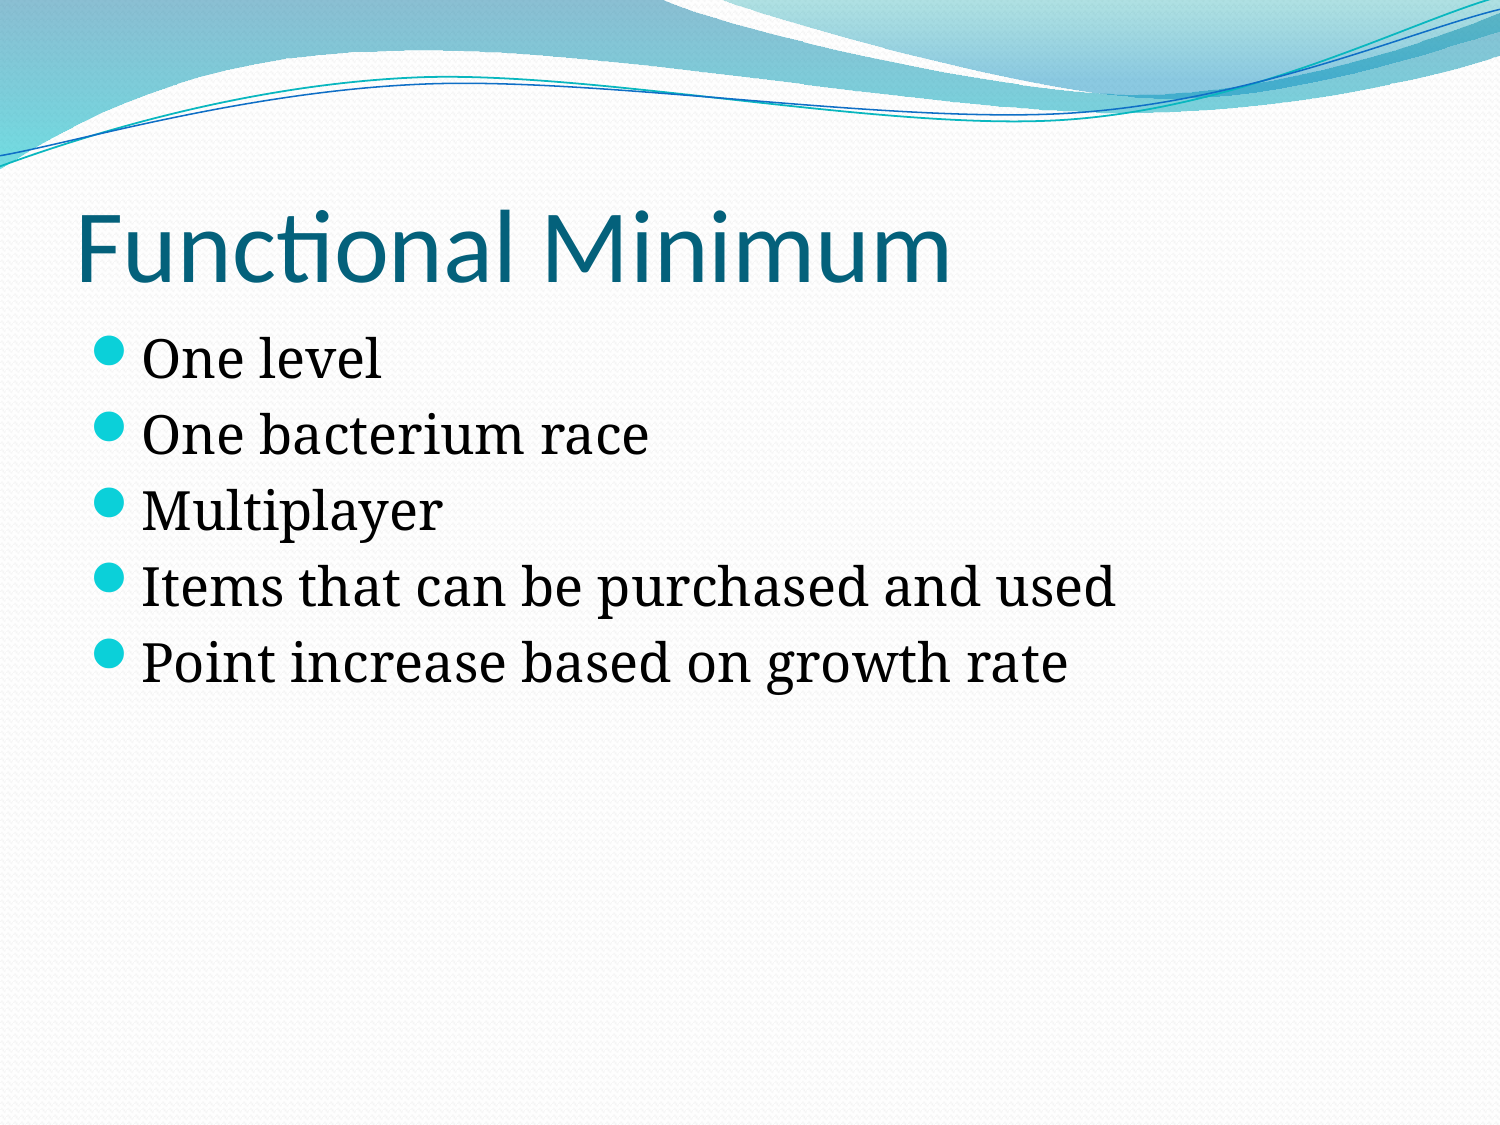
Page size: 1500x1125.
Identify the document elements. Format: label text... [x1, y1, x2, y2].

list One level One bacterium race Multiplayer Items that can be purchased and used Point increase based on growth rate [75, 317, 1425, 1038]
title Functional Minimum [75, 115, 1425, 303]
